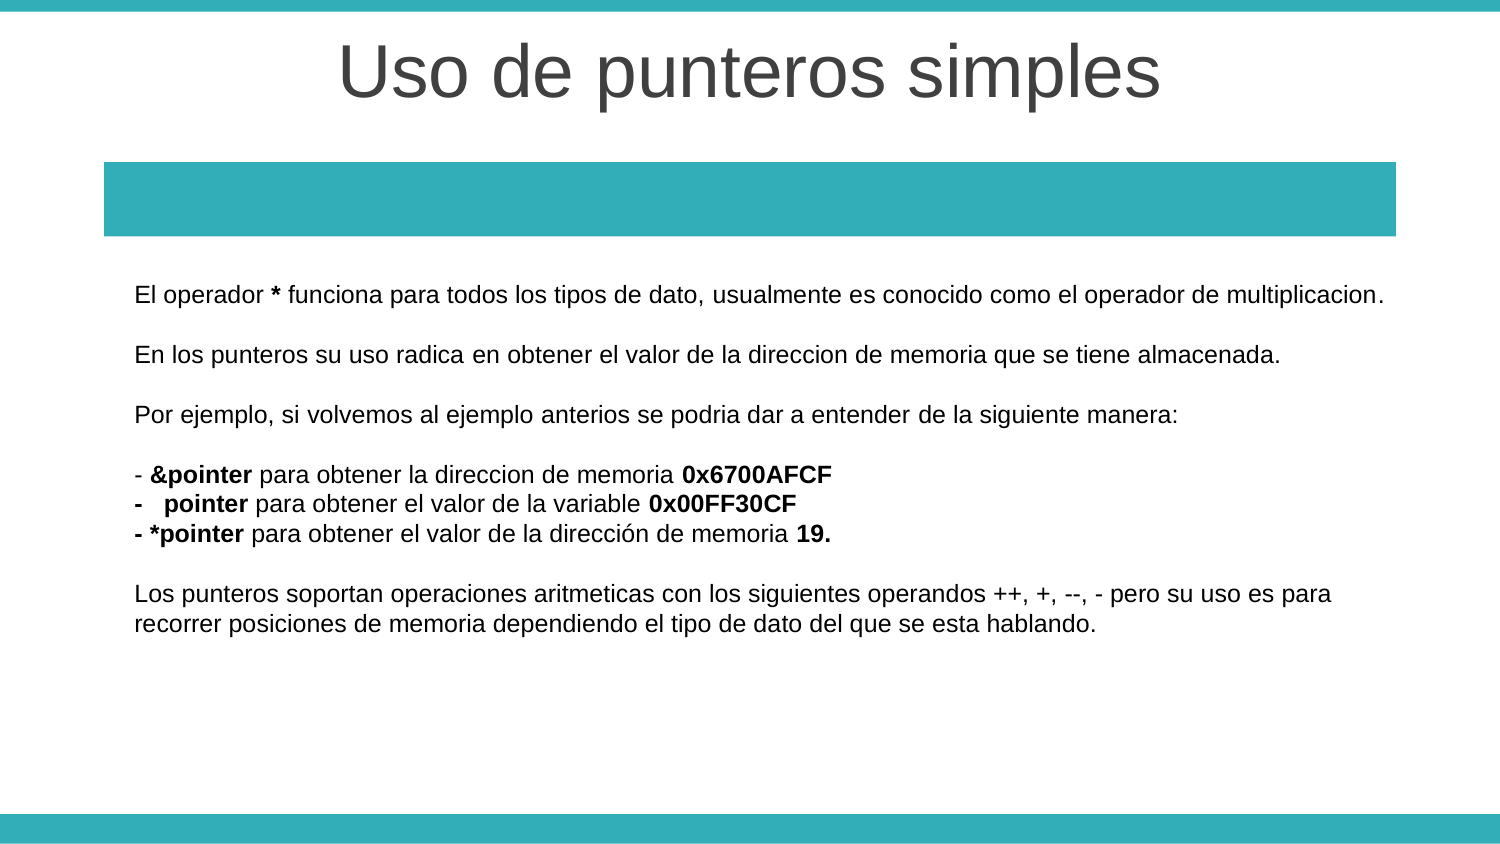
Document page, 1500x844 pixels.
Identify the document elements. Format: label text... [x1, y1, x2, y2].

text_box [103, 161, 1412, 650]
list Uso de punteros simples [0, 20, 1500, 115]
